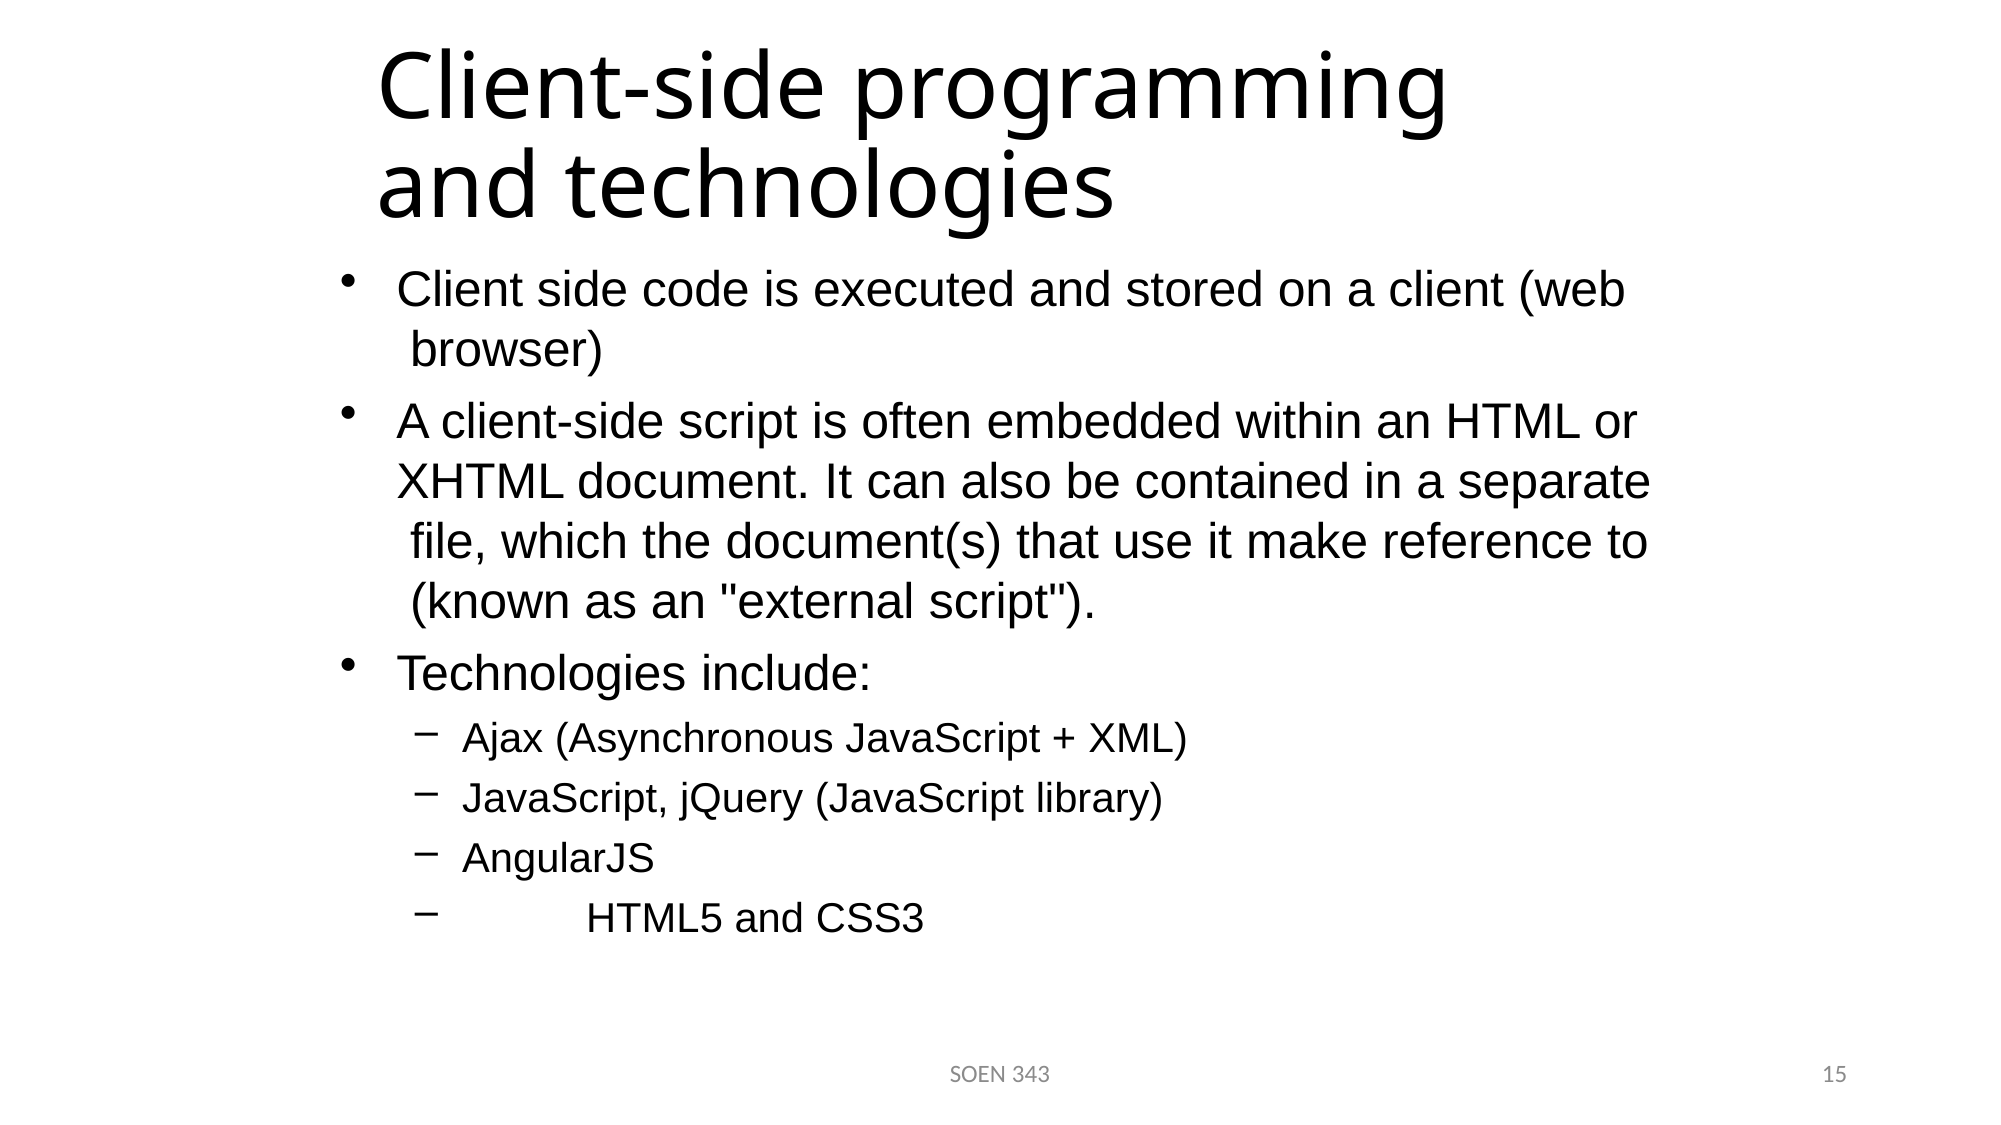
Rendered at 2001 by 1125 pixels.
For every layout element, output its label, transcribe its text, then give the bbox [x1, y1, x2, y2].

footer SOEN 343 [662, 1042, 1338, 1103]
slide_number 15 [1412, 1042, 1863, 1103]
text_box Client side code is executed and stored on a client (web browser) A client-side script is often embedded within an HTML or XHTML document. It can also be contained in a separate file, which the document(s) that use it make reference to (known as an "external script"). Technologies include: Ajax (Asynchronous JavaScript + XML) JavaScript, jQuery (JavaScript library) AngularJS HTML5 and CSS3 [337, 254, 1660, 941]
title Client-side programming and technologies [374, 36, 1627, 237]
